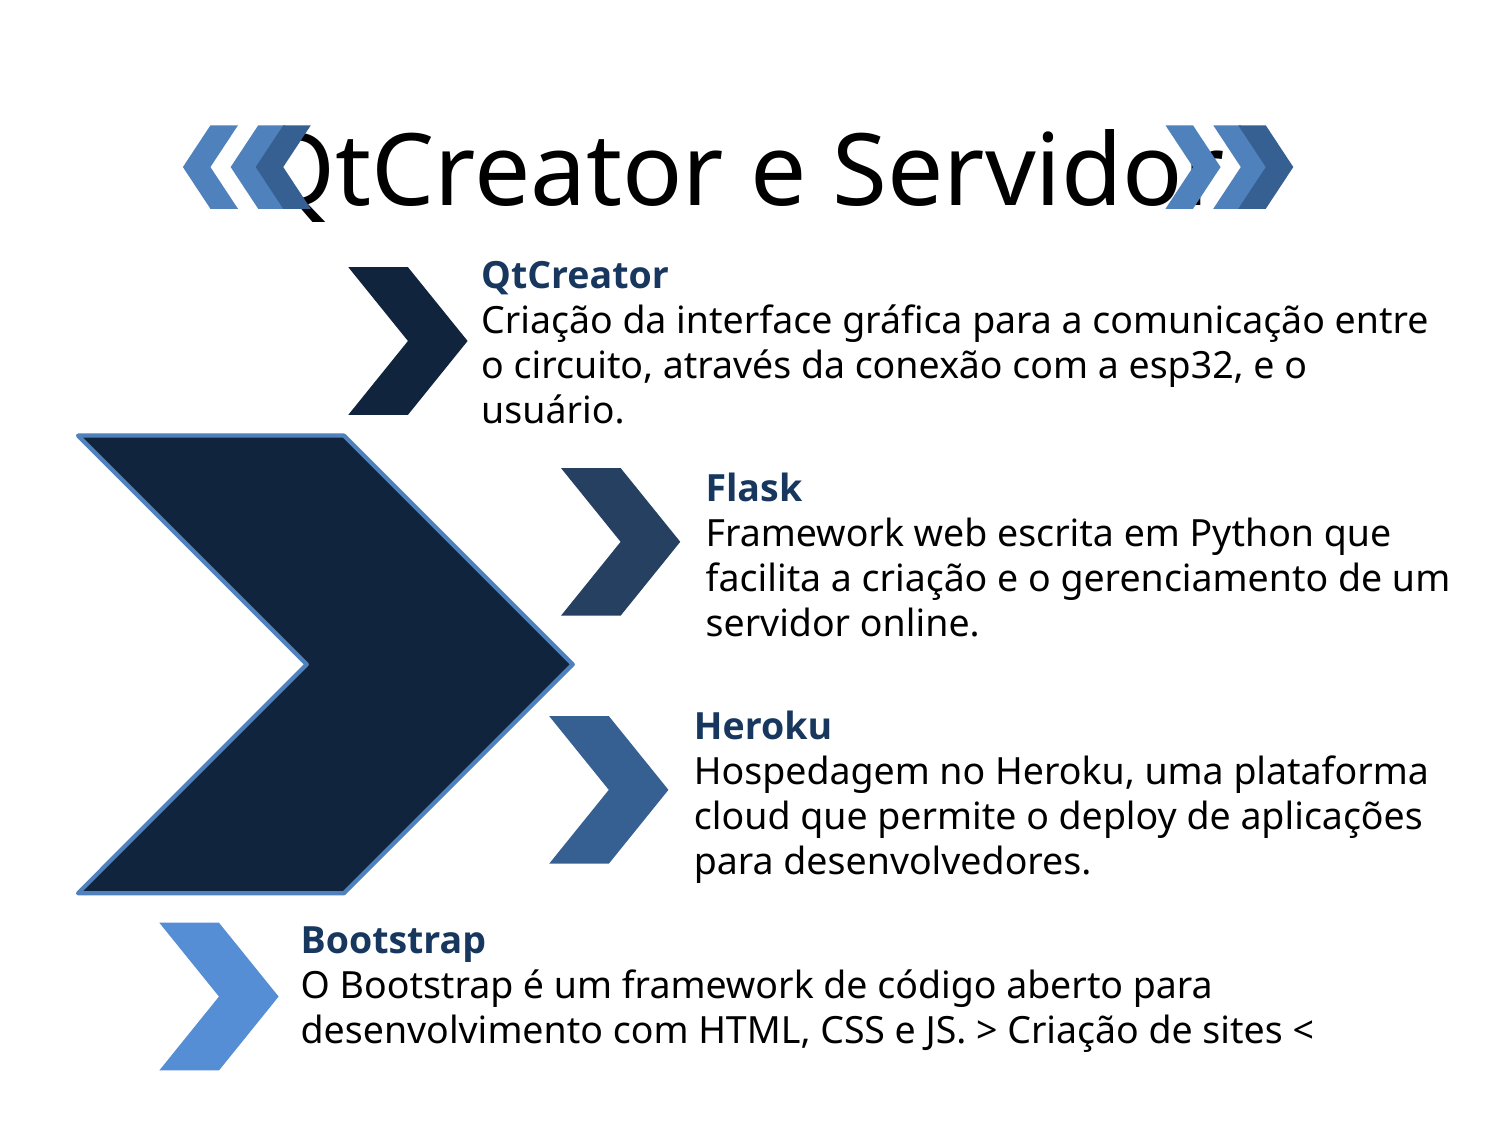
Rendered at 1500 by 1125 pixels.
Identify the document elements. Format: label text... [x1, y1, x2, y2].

text_box [1163, 123, 1223, 211]
text_box Heroku Hospedagem no Heroku, uma plataforma cloud que permite o deploy de aplicações para desenvolvedores. [679, 694, 1471, 889]
text_box Flask Framework web escrita em Python que facilita a criação e o gerenciamento de um servidor online. [690, 456, 1483, 651]
text_box [346, 265, 470, 417]
text_box [76, 433, 575, 896]
text_box [228, 123, 281, 211]
text_box QtCreator Criação da interface gráfica para a comunicação entre o circuito, através da conexão com a esp32, e o usuário. [466, 243, 1474, 439]
text_box Bootstrap O Bootstrap é um framework de código aberto para desenvolvimento com HTML, CSS e JS. > Criação de sites < [285, 908, 1474, 1059]
text_box [181, 123, 240, 211]
text_box [1236, 123, 1296, 211]
text_box QtCreator e Servidor [242, 98, 1241, 234]
text_box [559, 465, 682, 618]
text_box [157, 920, 281, 1073]
text_box [547, 713, 671, 866]
text_box [253, 123, 313, 211]
text_box [1211, 123, 1262, 211]
